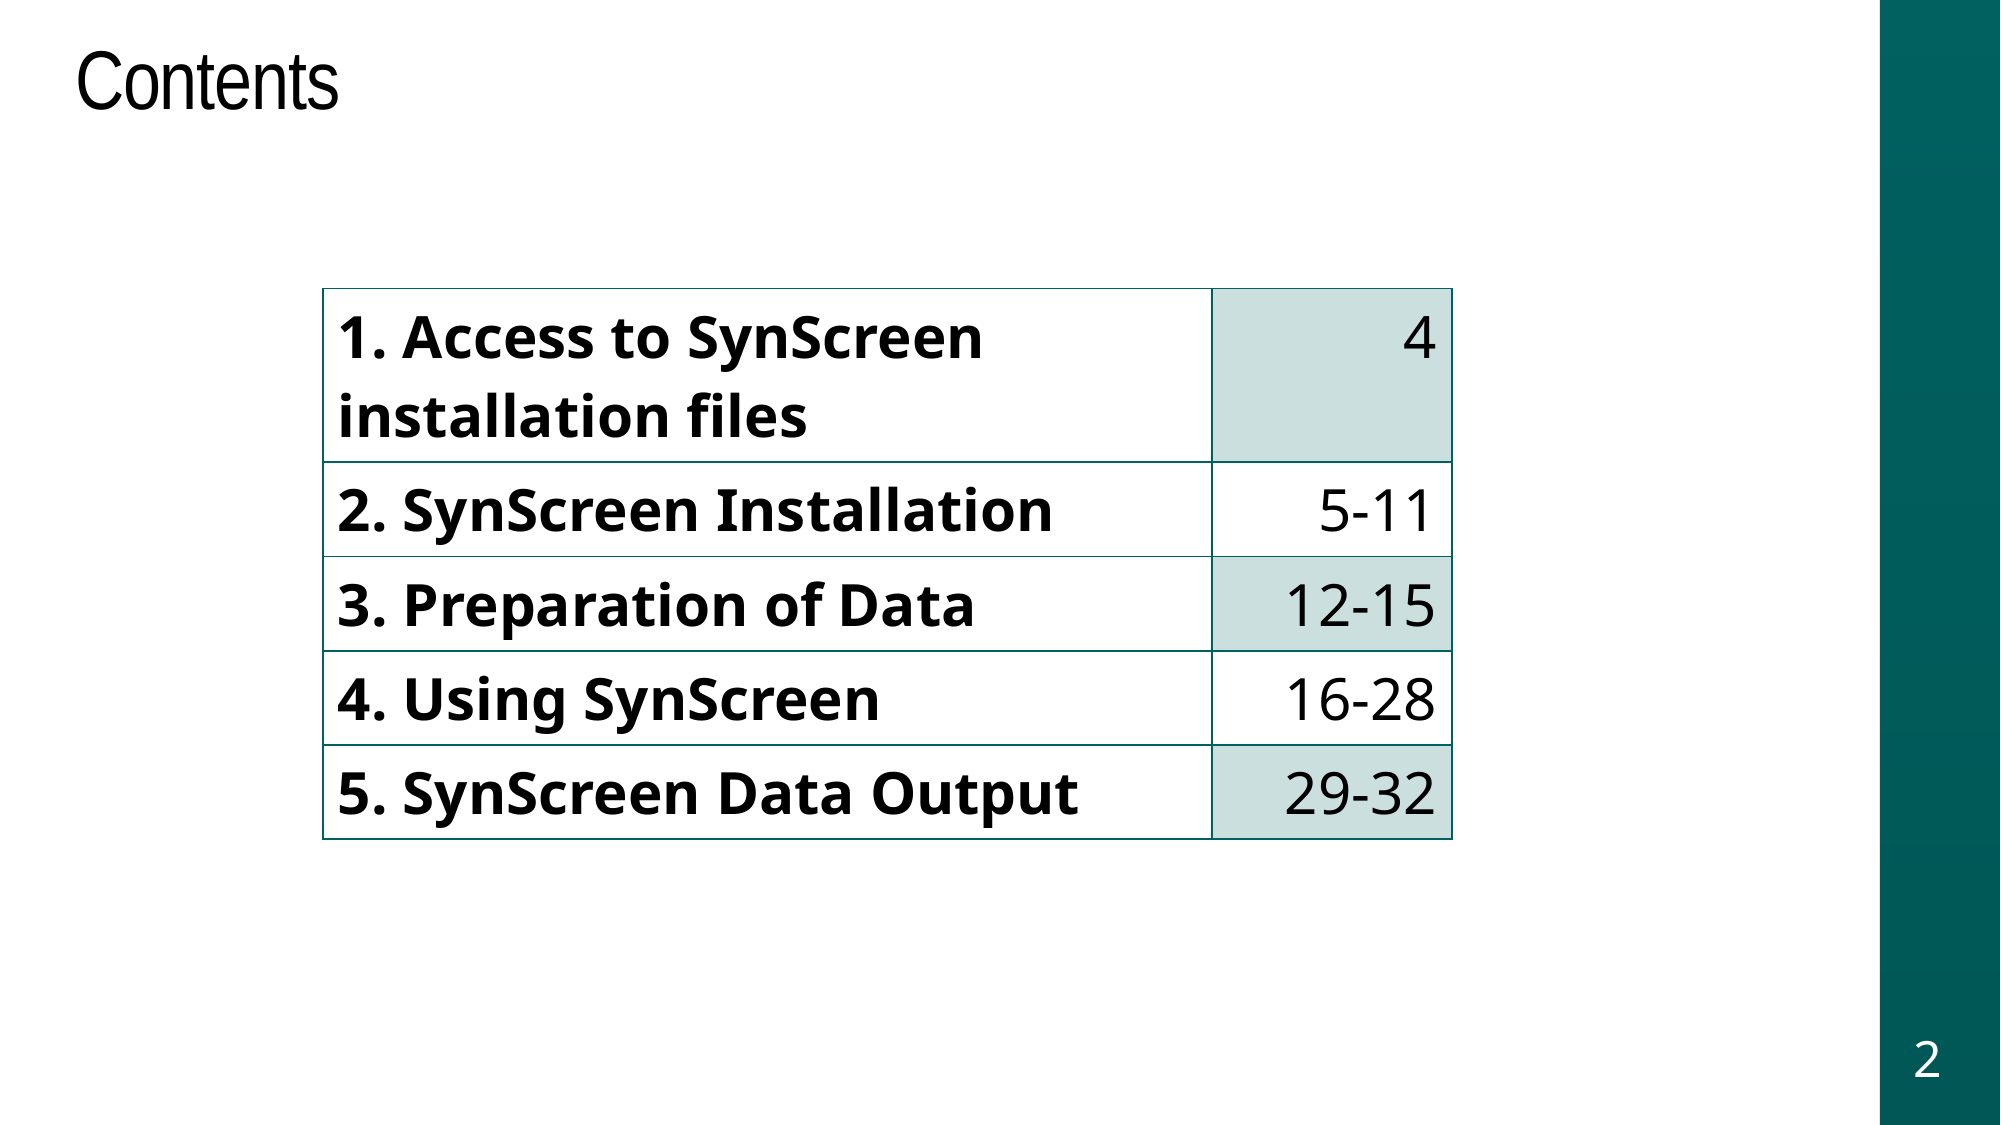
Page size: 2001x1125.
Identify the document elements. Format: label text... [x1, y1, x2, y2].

table_cell 4. Using SynScreen [324, 652, 1211, 744]
table_cell 5-11 [1213, 463, 1451, 556]
table_cell 2. SynScreen Installation [324, 463, 1211, 556]
table_cell 12-15 [1213, 557, 1451, 650]
table_header 1. Access to SynScreen installation files [324, 289, 1211, 461]
table_cell 5. SynScreen Data Output [324, 746, 1211, 838]
table_header 4 [1213, 289, 1451, 461]
slide_number 2 [1852, 1012, 2000, 1110]
table_cell 16-28 [1213, 652, 1451, 744]
table_cell 3. Preparation of Data [324, 557, 1211, 650]
table_cell 29-32 [1213, 746, 1451, 838]
title Contents [60, 29, 1845, 248]
